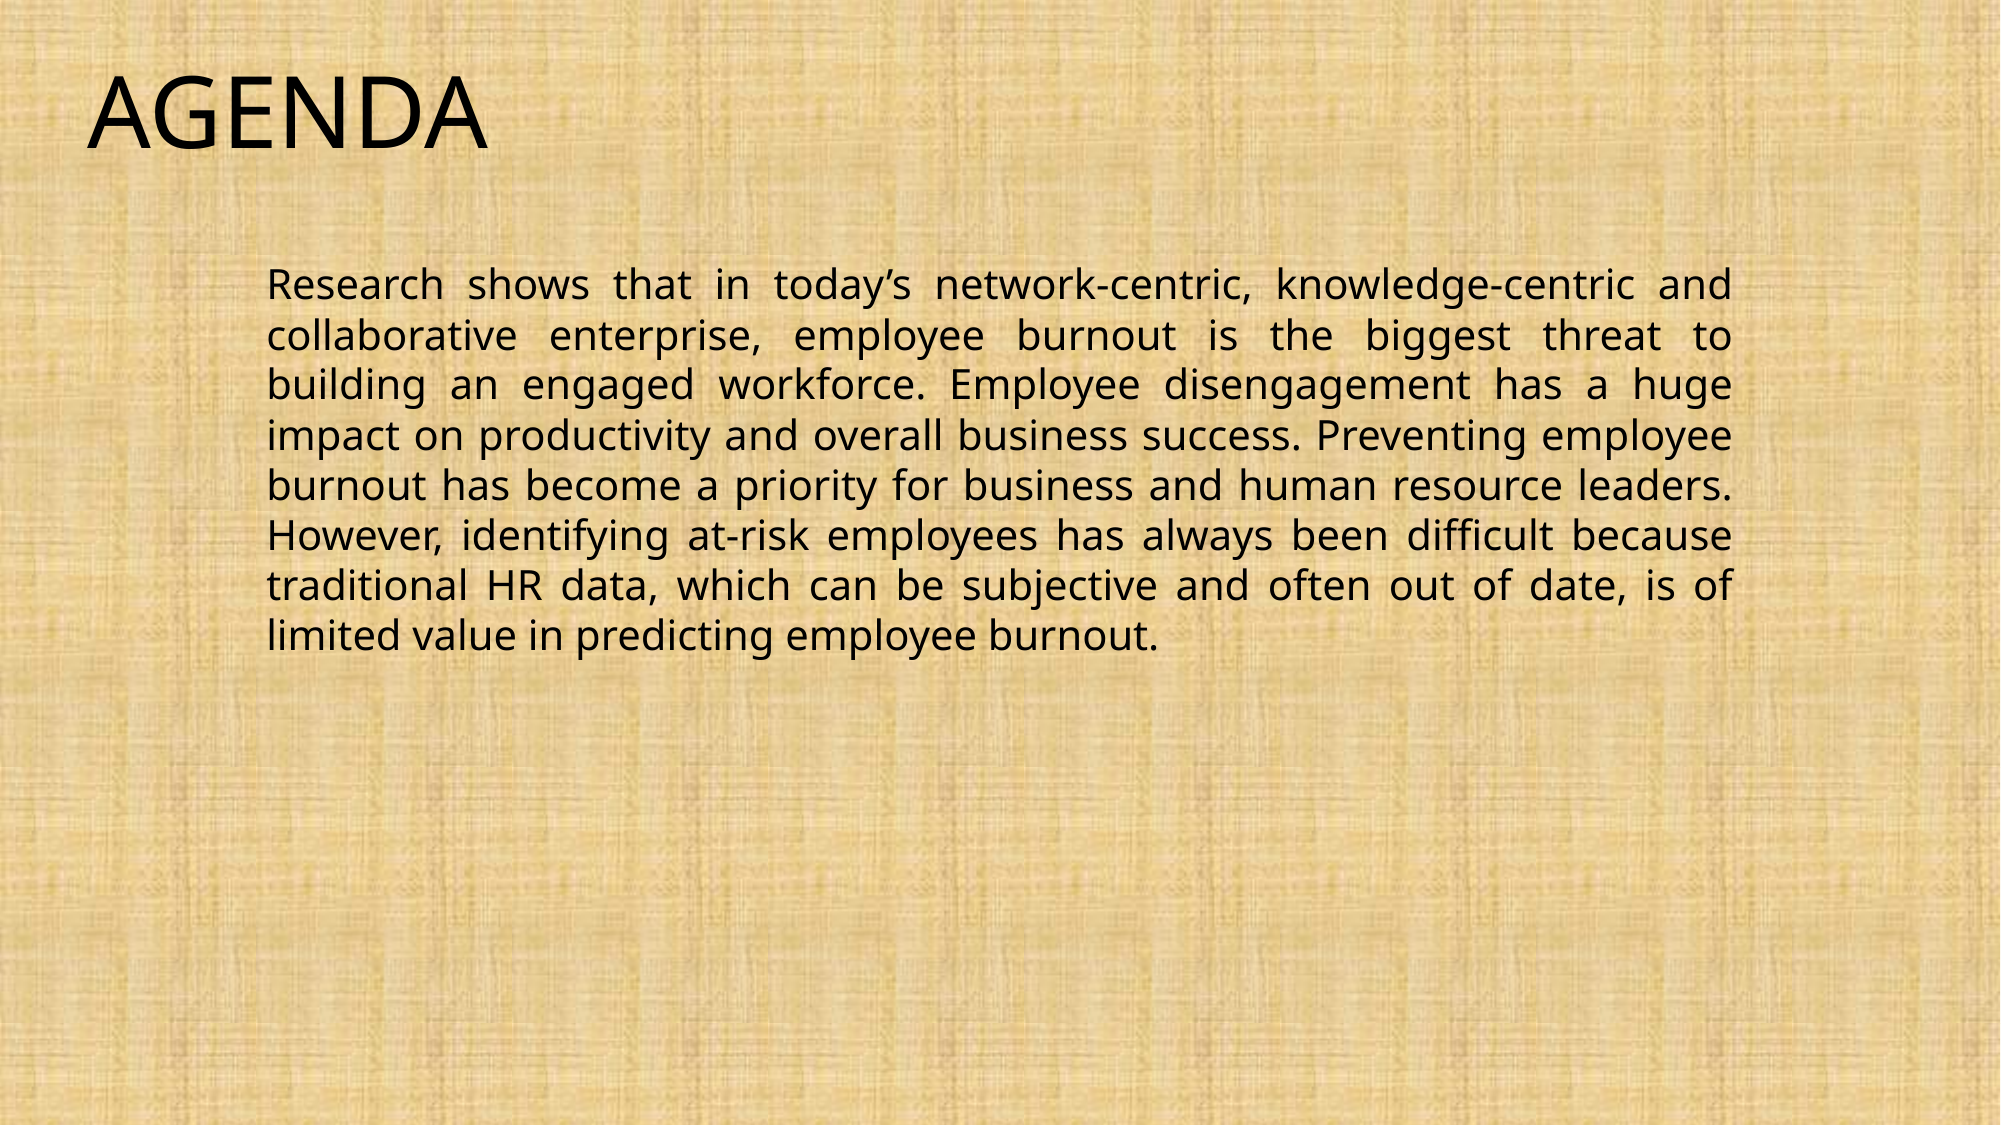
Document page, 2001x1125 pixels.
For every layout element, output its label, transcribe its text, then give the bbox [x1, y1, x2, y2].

picture [0, 0, 2001, 1125]
text_box AGENDA [72, 41, 905, 176]
text_box Research shows that in today’s network-centric, knowledge-centric and collaborative enterprise, employee burnout is the biggest threat to building an engaged workforce. Employee disengagement has a huge impact on productivity and overall business success. Preventing employee burnout has become a priority for business and human resource leaders. However, identifying at-risk employees has always been difficult because traditional HR data, which can be subjective and often out of date, is of limited value in predicting employee burnout. [251, 250, 1749, 666]
